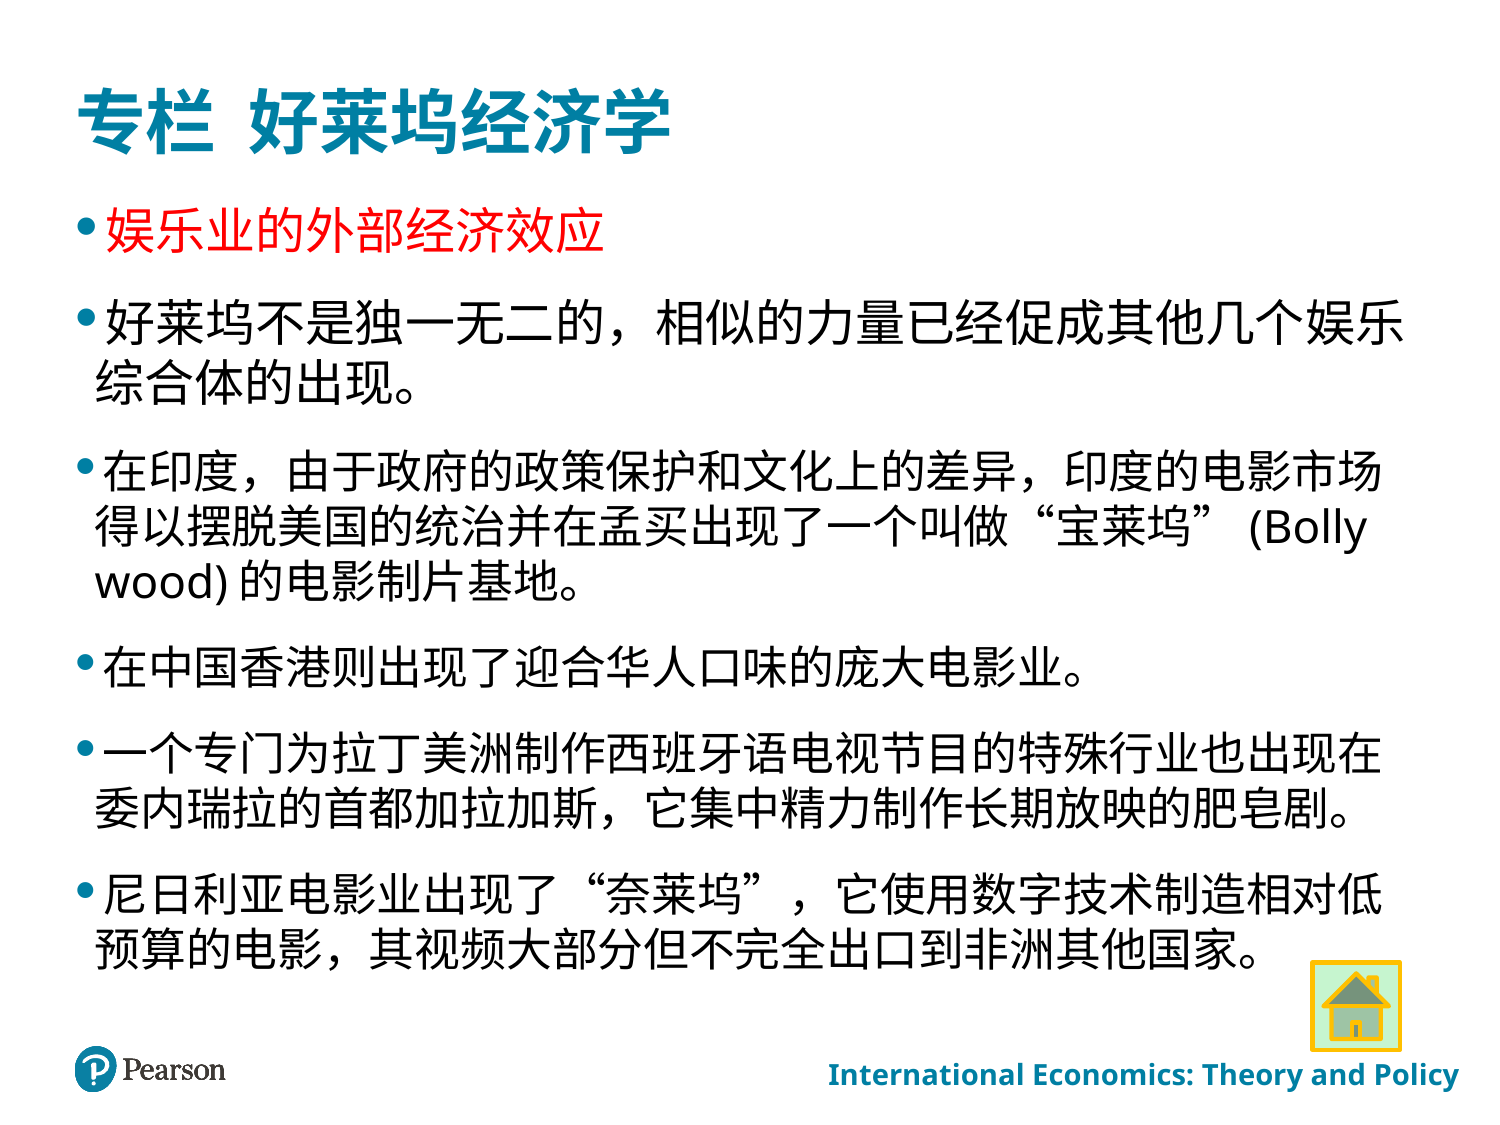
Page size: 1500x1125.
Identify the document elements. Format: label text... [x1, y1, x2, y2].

title 专栏 好莱坞经济学 [75, 35, 1425, 163]
list 娱乐业的外部经济效应 好莱坞不是独一无二的，相似的力量已经促成其他几个娱乐综合体的出现。 在印度，由于政府的政策保护和文化上的差异，印度的电影市场得以摆脱美国的统治并在孟买出现了一个叫做“宝莱坞”(Bolly wood)的电影制片基地。 在中国香港则出现了迎合华人口味的庞大电影业。 一个专门为拉丁美洲制作西班牙语电视节目的特殊行业也出现在委内瑞拉的首都加拉加斯，它集中精力制作长期放映的肥皂剧。 尼日利亚电影业出现了“奈莱坞”，它使用数字技术制造相对低预算的电影，其视频大部分但不完全出口到非洲其他国家。 [75, 200, 1425, 1013]
text_box [1310, 960, 1402, 1052]
